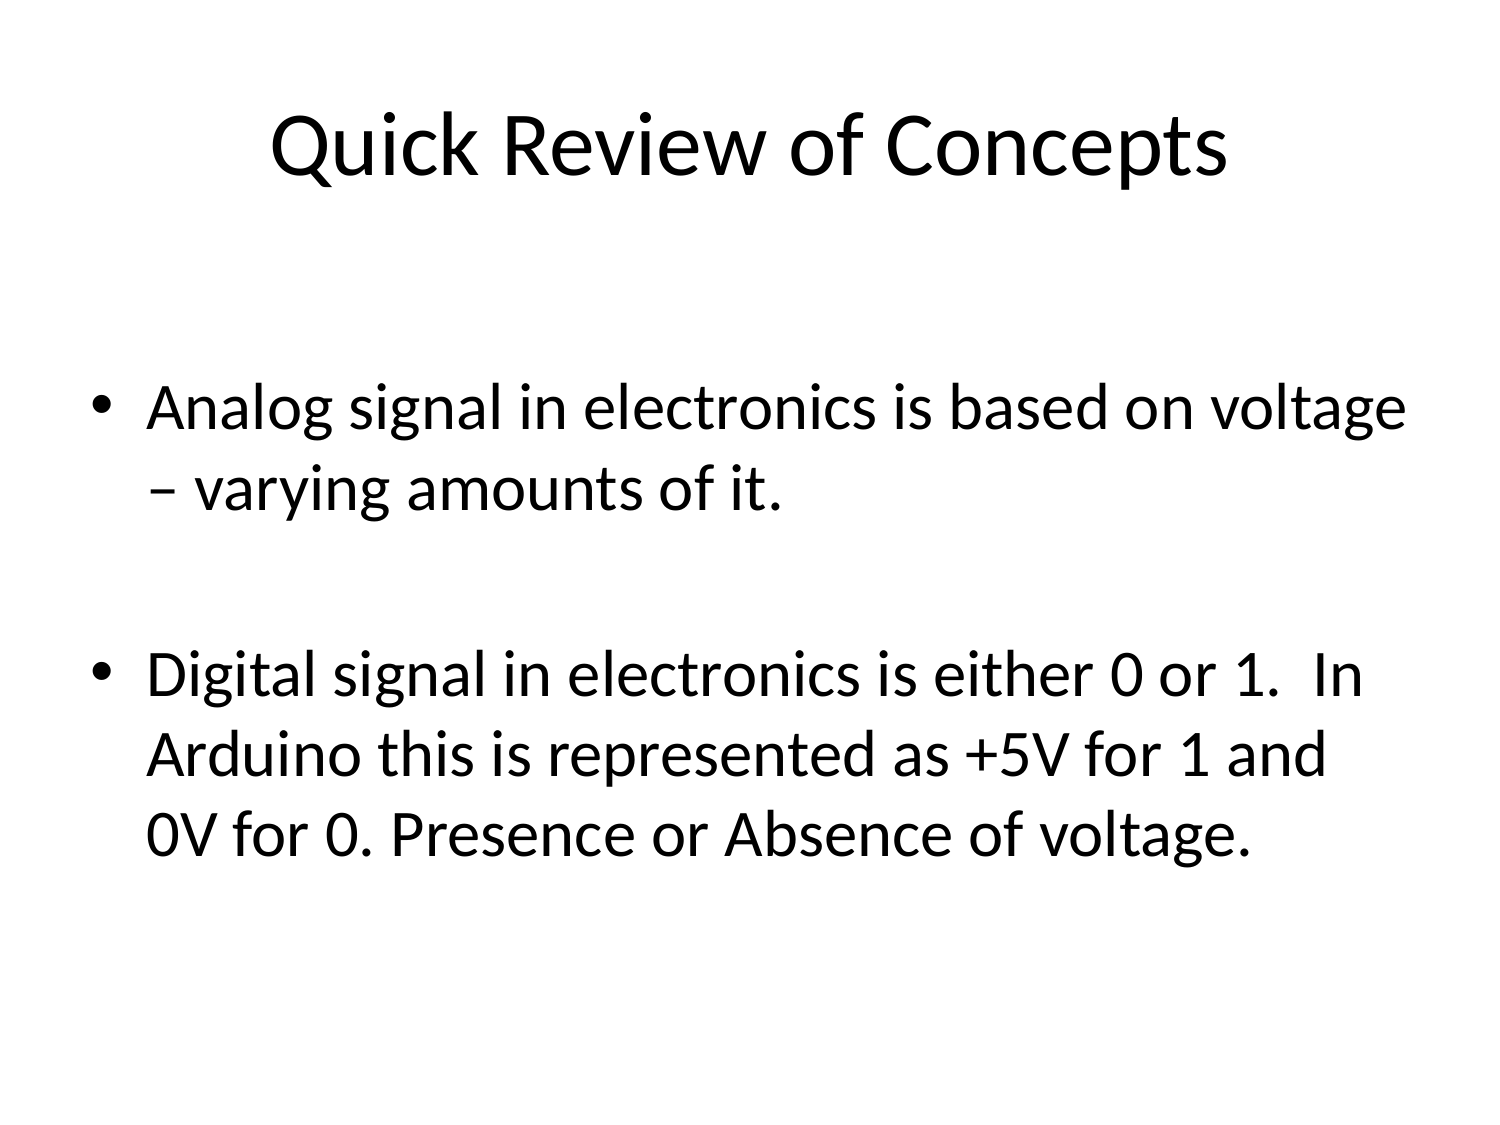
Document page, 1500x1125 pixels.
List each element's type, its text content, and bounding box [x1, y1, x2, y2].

title Quick Review of Concepts [75, 45, 1425, 233]
list Analog signal in electronics is based on voltage – varying amounts of it. Digital signal in electronics is either 0 or 1. In Arduino this is represented as +5V for 1 and 0V for 0. Presence or Absence of voltage. [75, 262, 1425, 1005]
